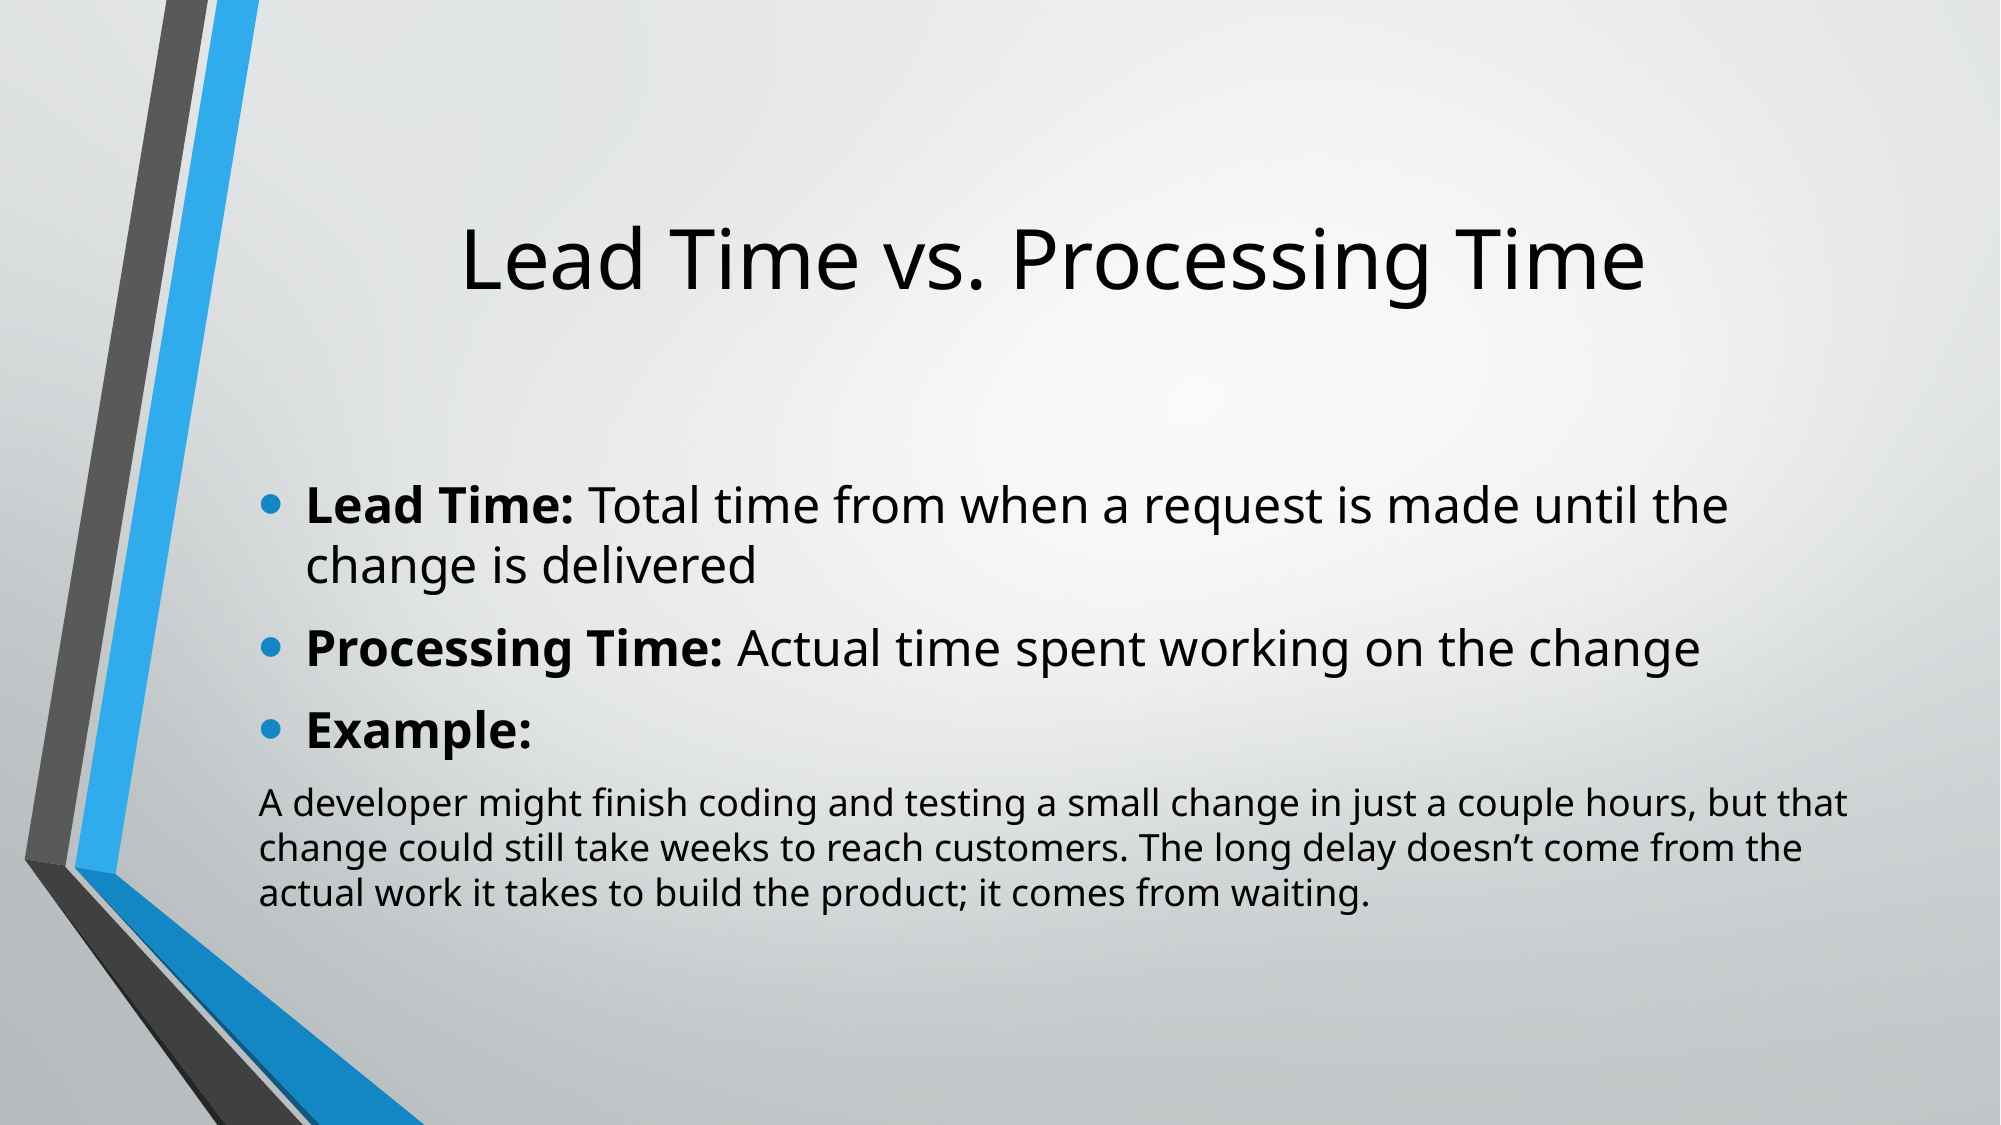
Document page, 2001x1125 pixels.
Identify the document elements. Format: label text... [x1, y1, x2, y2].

list Lead Time: Total time from when a request is made until the change is delivered Processing Time: Actual time spent working on the change Example: A developer might finish coding and testing a small change in just a couple hours, but that change could still take weeks to reach customers. The long delay doesn’t come from the actual work it takes to build the product; it comes from waiting. [243, 437, 1887, 950]
title Lead Time vs. Processing Time [243, 112, 1887, 400]
